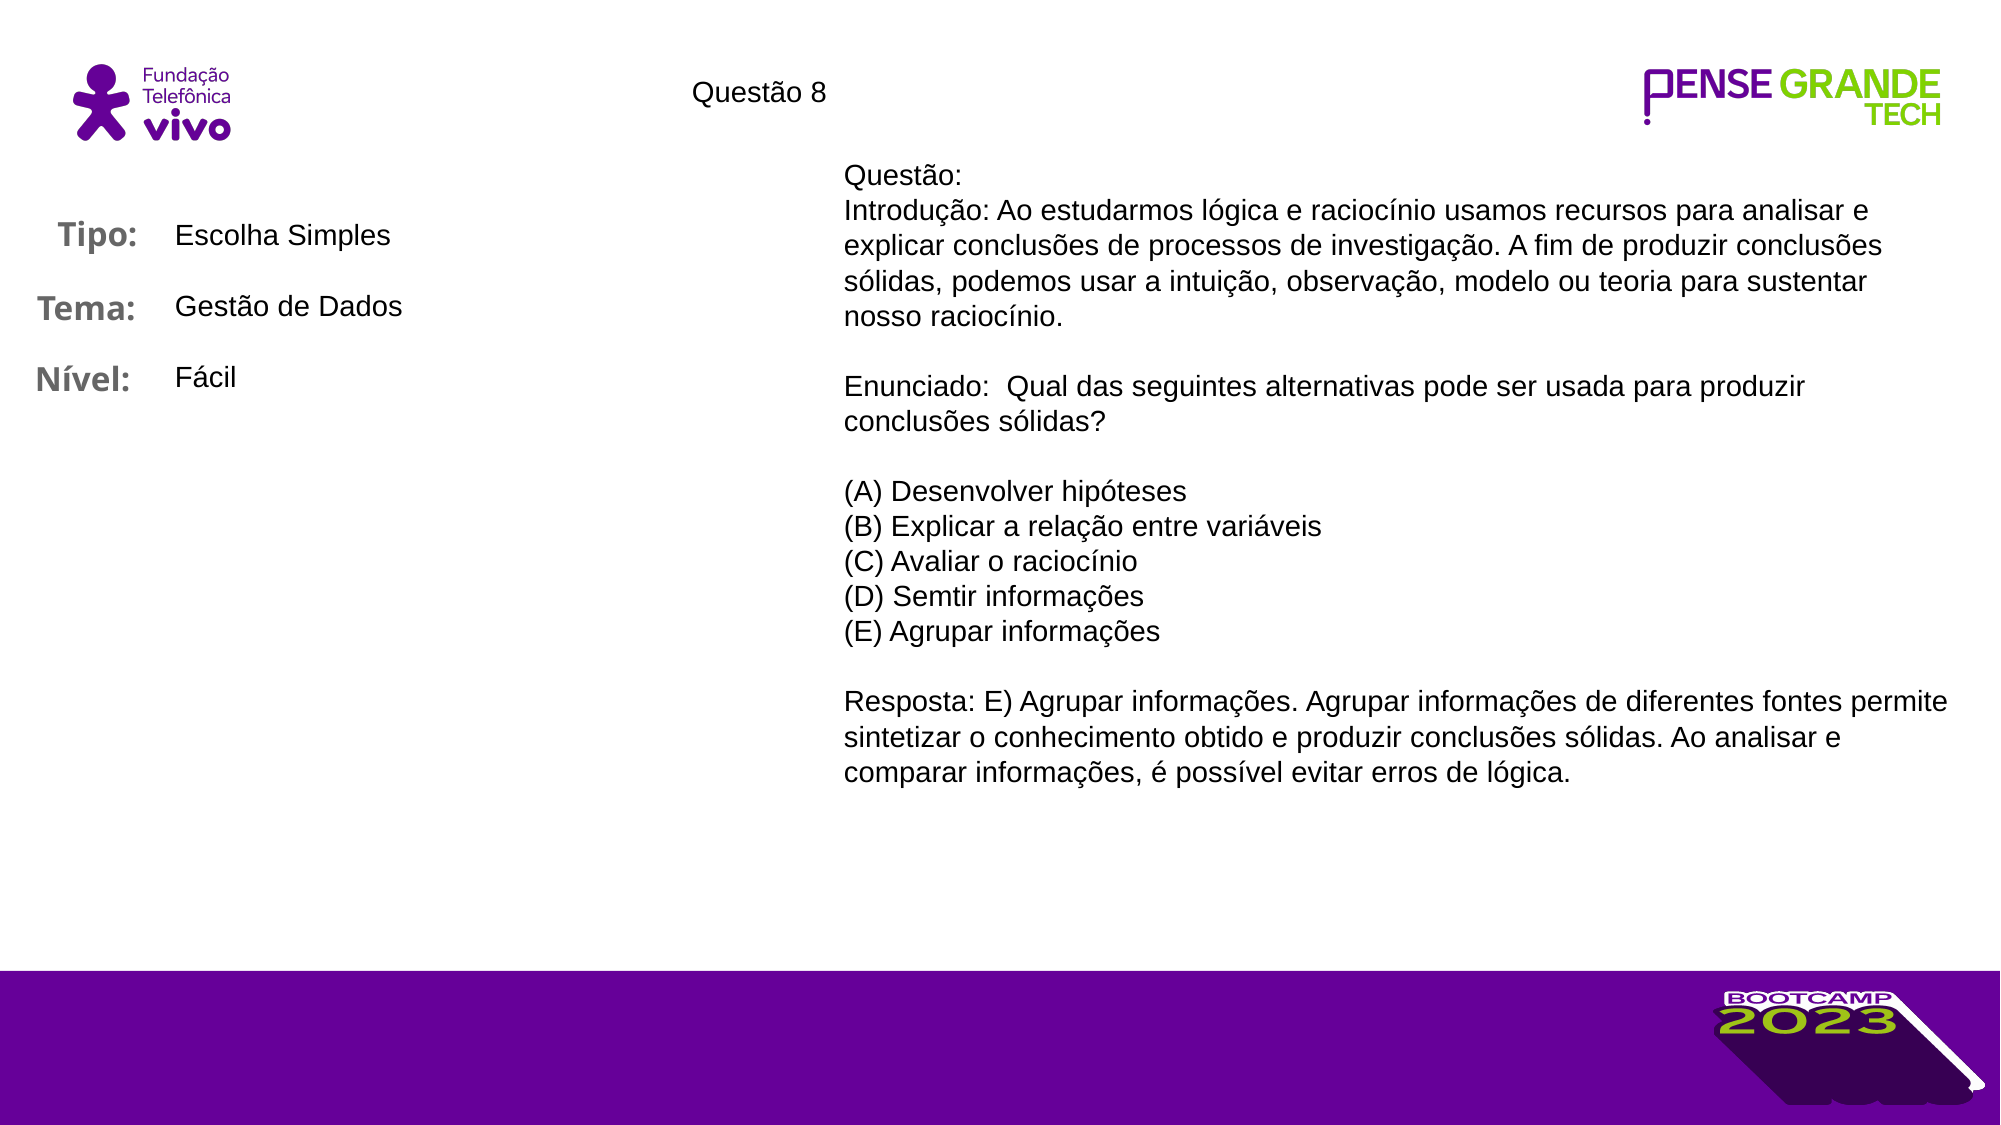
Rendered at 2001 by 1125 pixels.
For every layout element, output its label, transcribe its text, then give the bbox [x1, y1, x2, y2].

text_box Fácil [160, 350, 830, 401]
text_box Tema: [22, 279, 151, 335]
picture [67, 56, 237, 150]
text_box Escolha Simples [160, 208, 830, 259]
text_box Nível: [20, 350, 146, 406]
picture [1614, 0, 1970, 198]
text_box Tipo: [42, 206, 153, 261]
picture [1713, 991, 1985, 1105]
text_box Questão: Introdução: Ao estudarmos lógica e raciocínio usamos recursos para analisar e explicar conclusões de processos de investigação. A fim de produzir conclusões sólidas, podemos usar a intuição, observação, modelo ou teoria para sustentar nosso raciocínio. Enunciado: Qual das seguintes alternativas pode ser usada para produzir conclusões sólidas? (A) Desenvolver hipóteses (B) Explicar a relação entre variáveis (C) Avaliar o raciocínio (D) Semtir informações (E) Agrupar informações Resposta: E) Agrupar informações. Agrupar informações de diferentes fontes permite sintetizar o conhecimento obtido e produzir conclusões sólidas. Ao analisar e comparar informações, é possível evitar erros de lógica. [829, 148, 1970, 951]
text_box Questão 8 [677, 65, 1131, 116]
text_box [0, 970, 2000, 1125]
text_box Gestão de Dados [160, 279, 830, 330]
